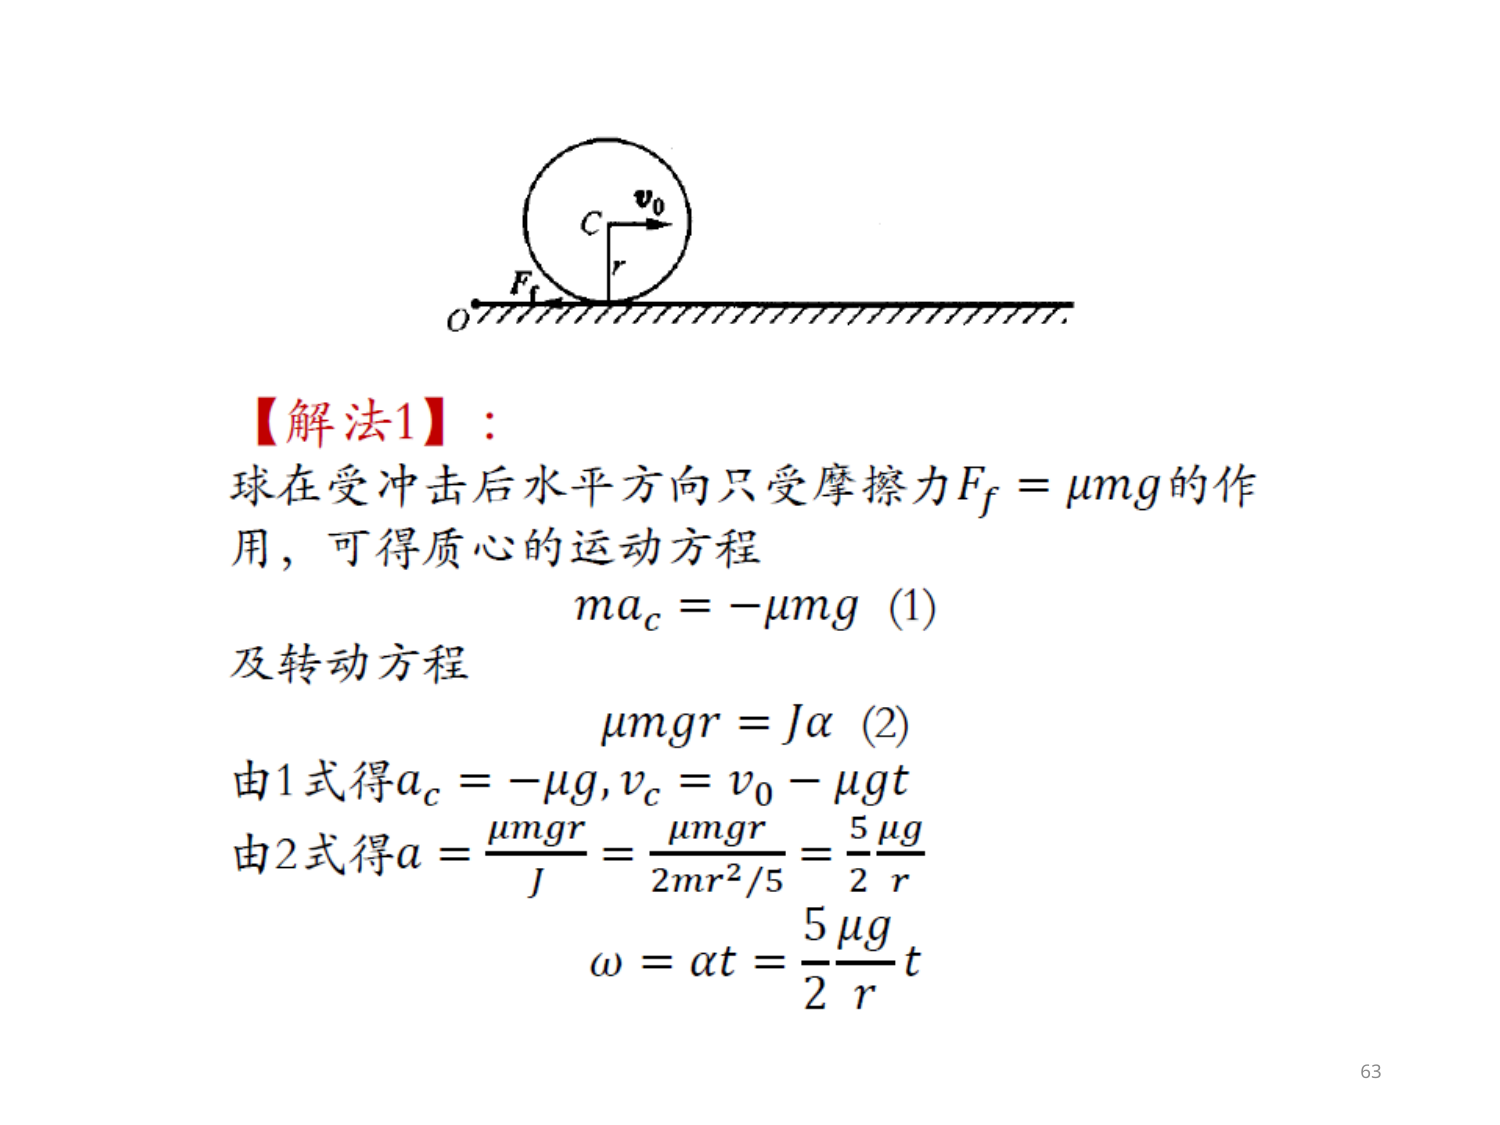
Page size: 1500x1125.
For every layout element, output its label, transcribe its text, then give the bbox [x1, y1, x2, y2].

slide_number 63 [1059, 1042, 1397, 1103]
picture [390, 96, 1142, 346]
picture [221, 384, 1279, 1029]
